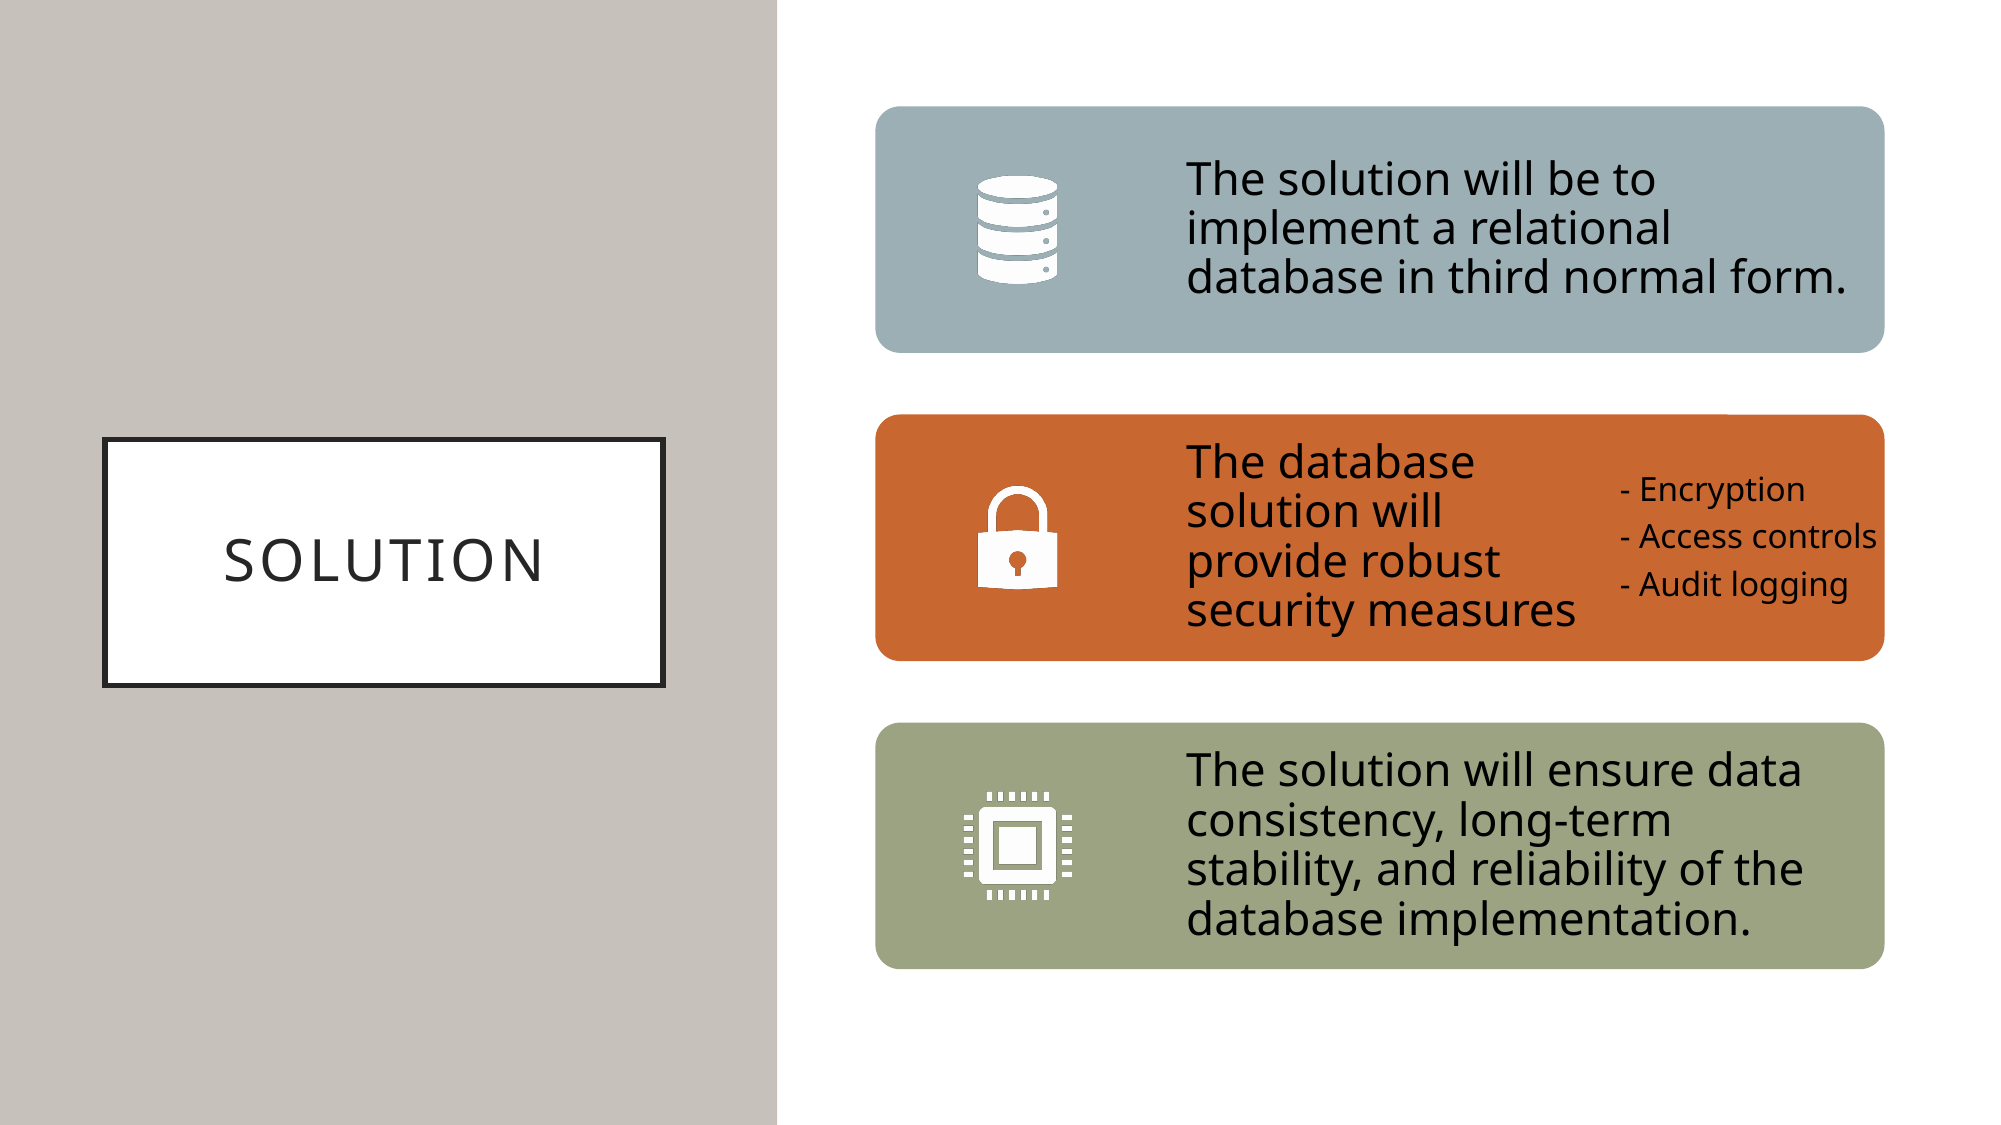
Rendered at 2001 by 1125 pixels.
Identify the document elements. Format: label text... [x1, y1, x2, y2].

title Solution [102, 437, 666, 688]
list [885, 104, 1895, 971]
text_box [0, 0, 778, 1125]
text_box [779, 0, 2000, 1125]
